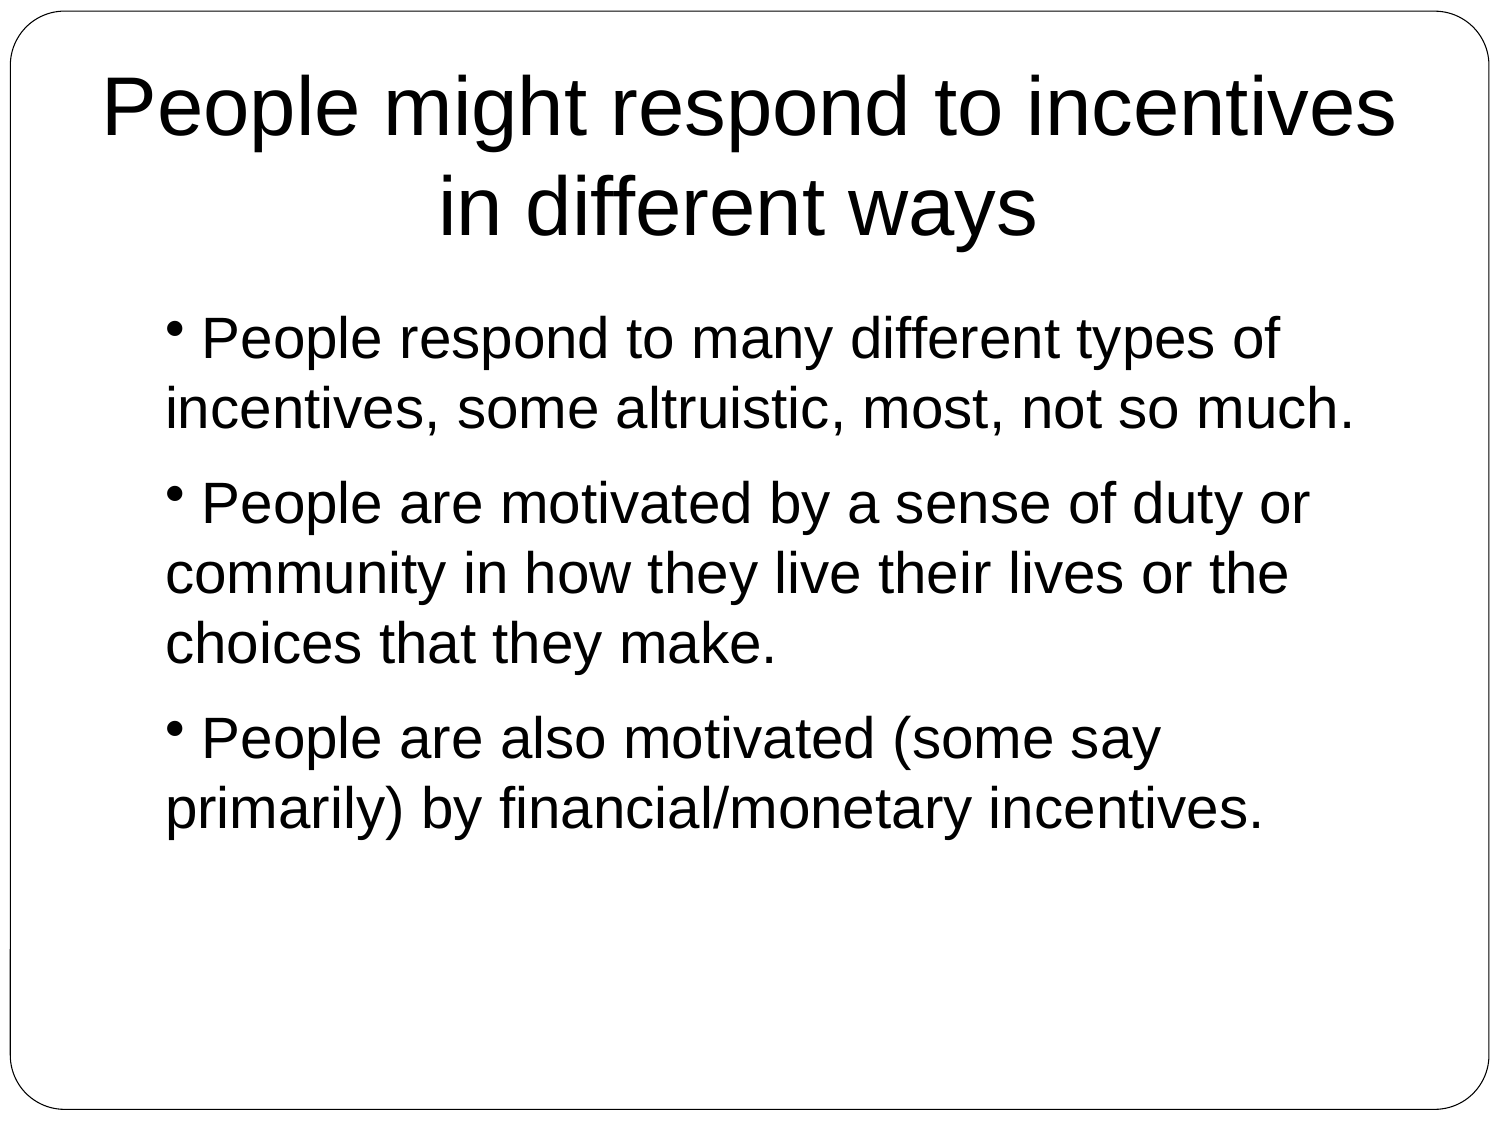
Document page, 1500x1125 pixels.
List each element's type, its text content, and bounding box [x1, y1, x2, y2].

title People might respond to incentives in different ways [75, 45, 1425, 233]
list People respond to many different types of incentives, some altruistic, most, not so much. People are motivated by a sense of duty or community in how they live their lives or the choices that they make. People are also motivated (some say primarily) by financial/monetary incentives. [150, 292, 1425, 988]
